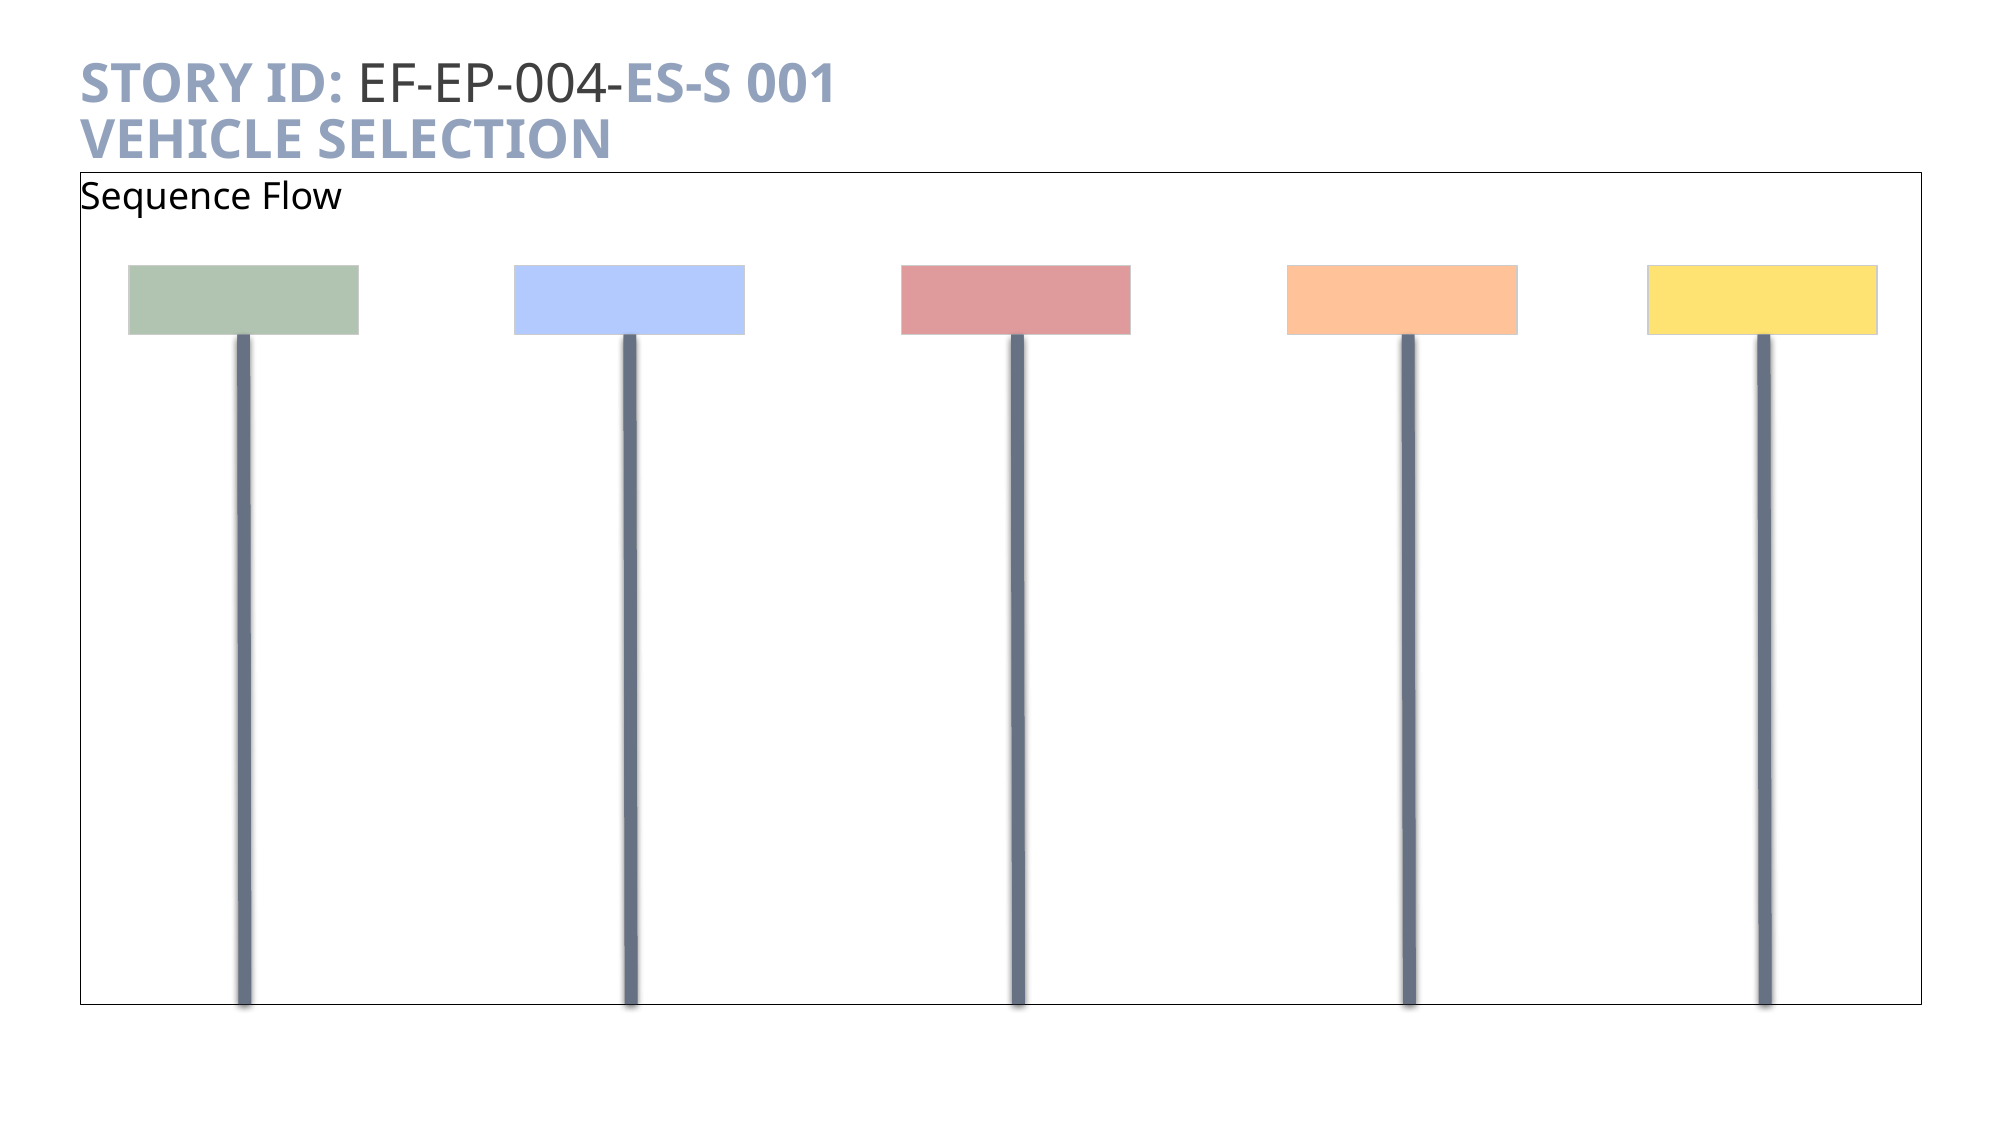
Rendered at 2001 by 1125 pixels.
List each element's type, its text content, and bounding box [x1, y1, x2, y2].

text_box [1646, 264, 1879, 337]
text_box [513, 264, 747, 337]
list Sequence Flow [80, 172, 1922, 1005]
title Story ID: EF-EP-004-ES-S 001 Vehicle Selection [80, 56, 1922, 172]
text_box [127, 264, 360, 337]
text_box [899, 264, 1133, 337]
text_box [1285, 264, 1519, 337]
